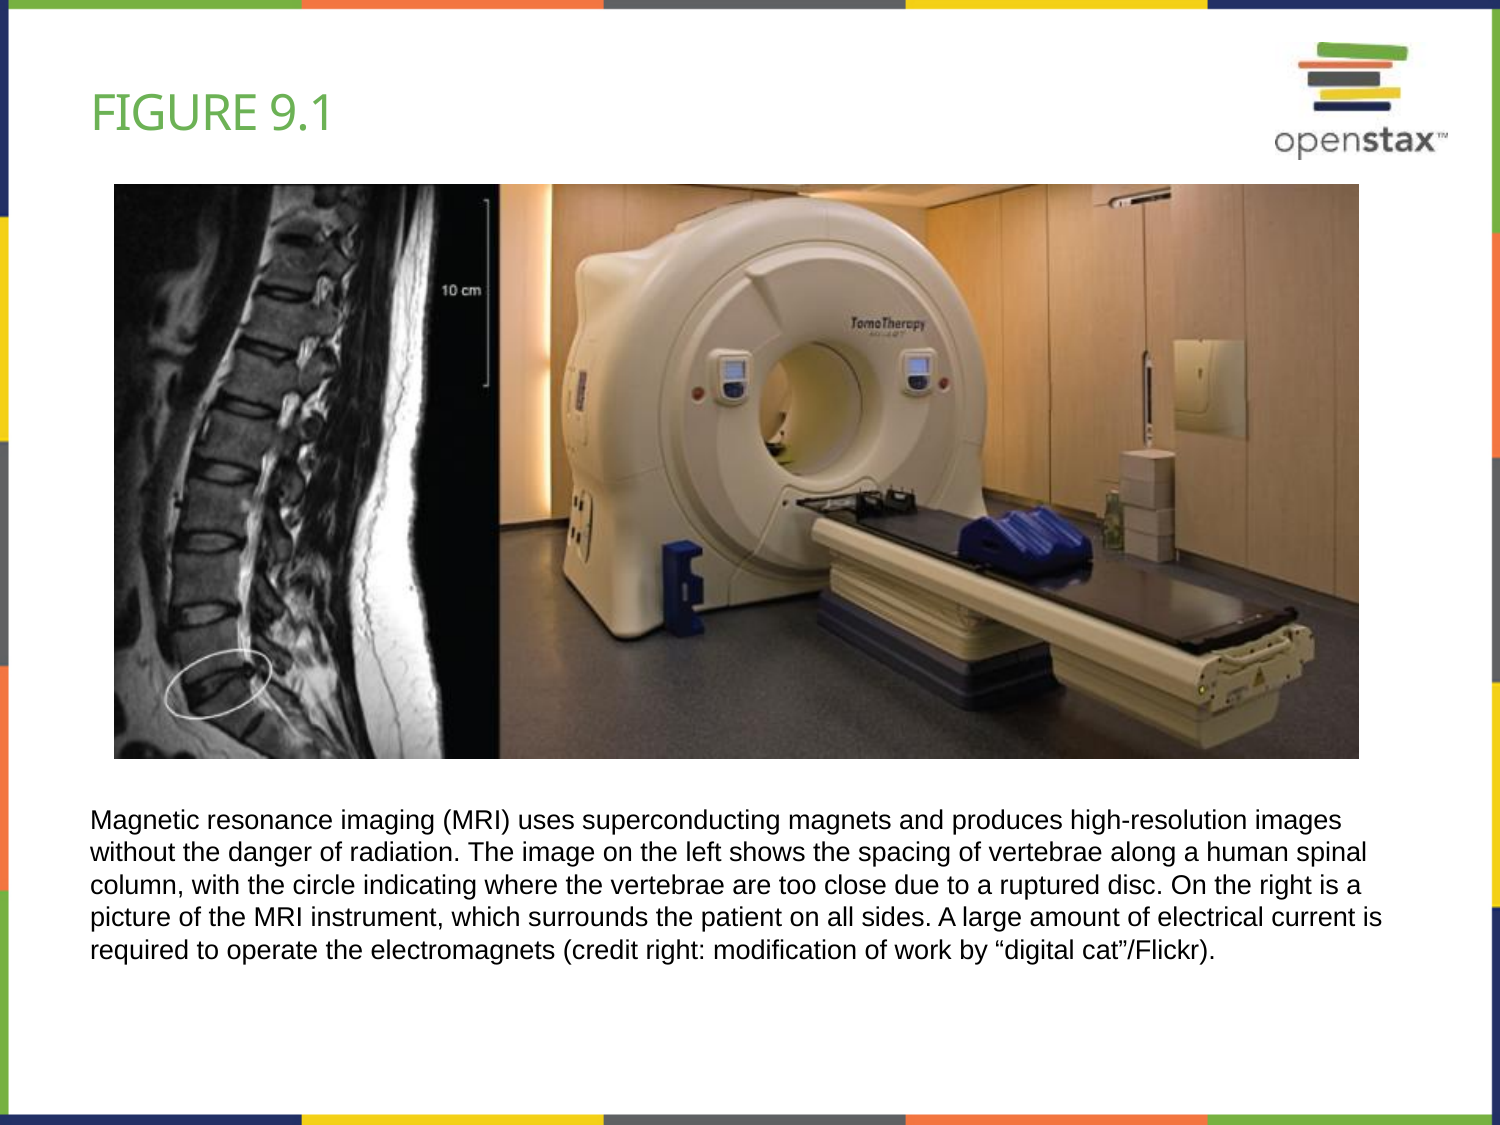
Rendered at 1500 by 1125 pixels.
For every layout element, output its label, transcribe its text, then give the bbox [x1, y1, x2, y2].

title Figure 9.1 [75, 39, 1275, 148]
picture [0, 0, 1500, 1125]
list Magnetic resonance imaging (MRI) uses superconducting magnets and produces high-resolution images without the danger of radiation. The image on the left shows the spacing of vertebrae along a human spinal column, with the circle indicating where the vertebrae are too close due to a ruptured disc. On the right is a picture of the MRI instrument, which surrounds the patient on all sides. A large amount of electrical current is required to operate the electromagnets (credit right: modification of work by “digital cat”/Flickr). [75, 794, 1398, 986]
